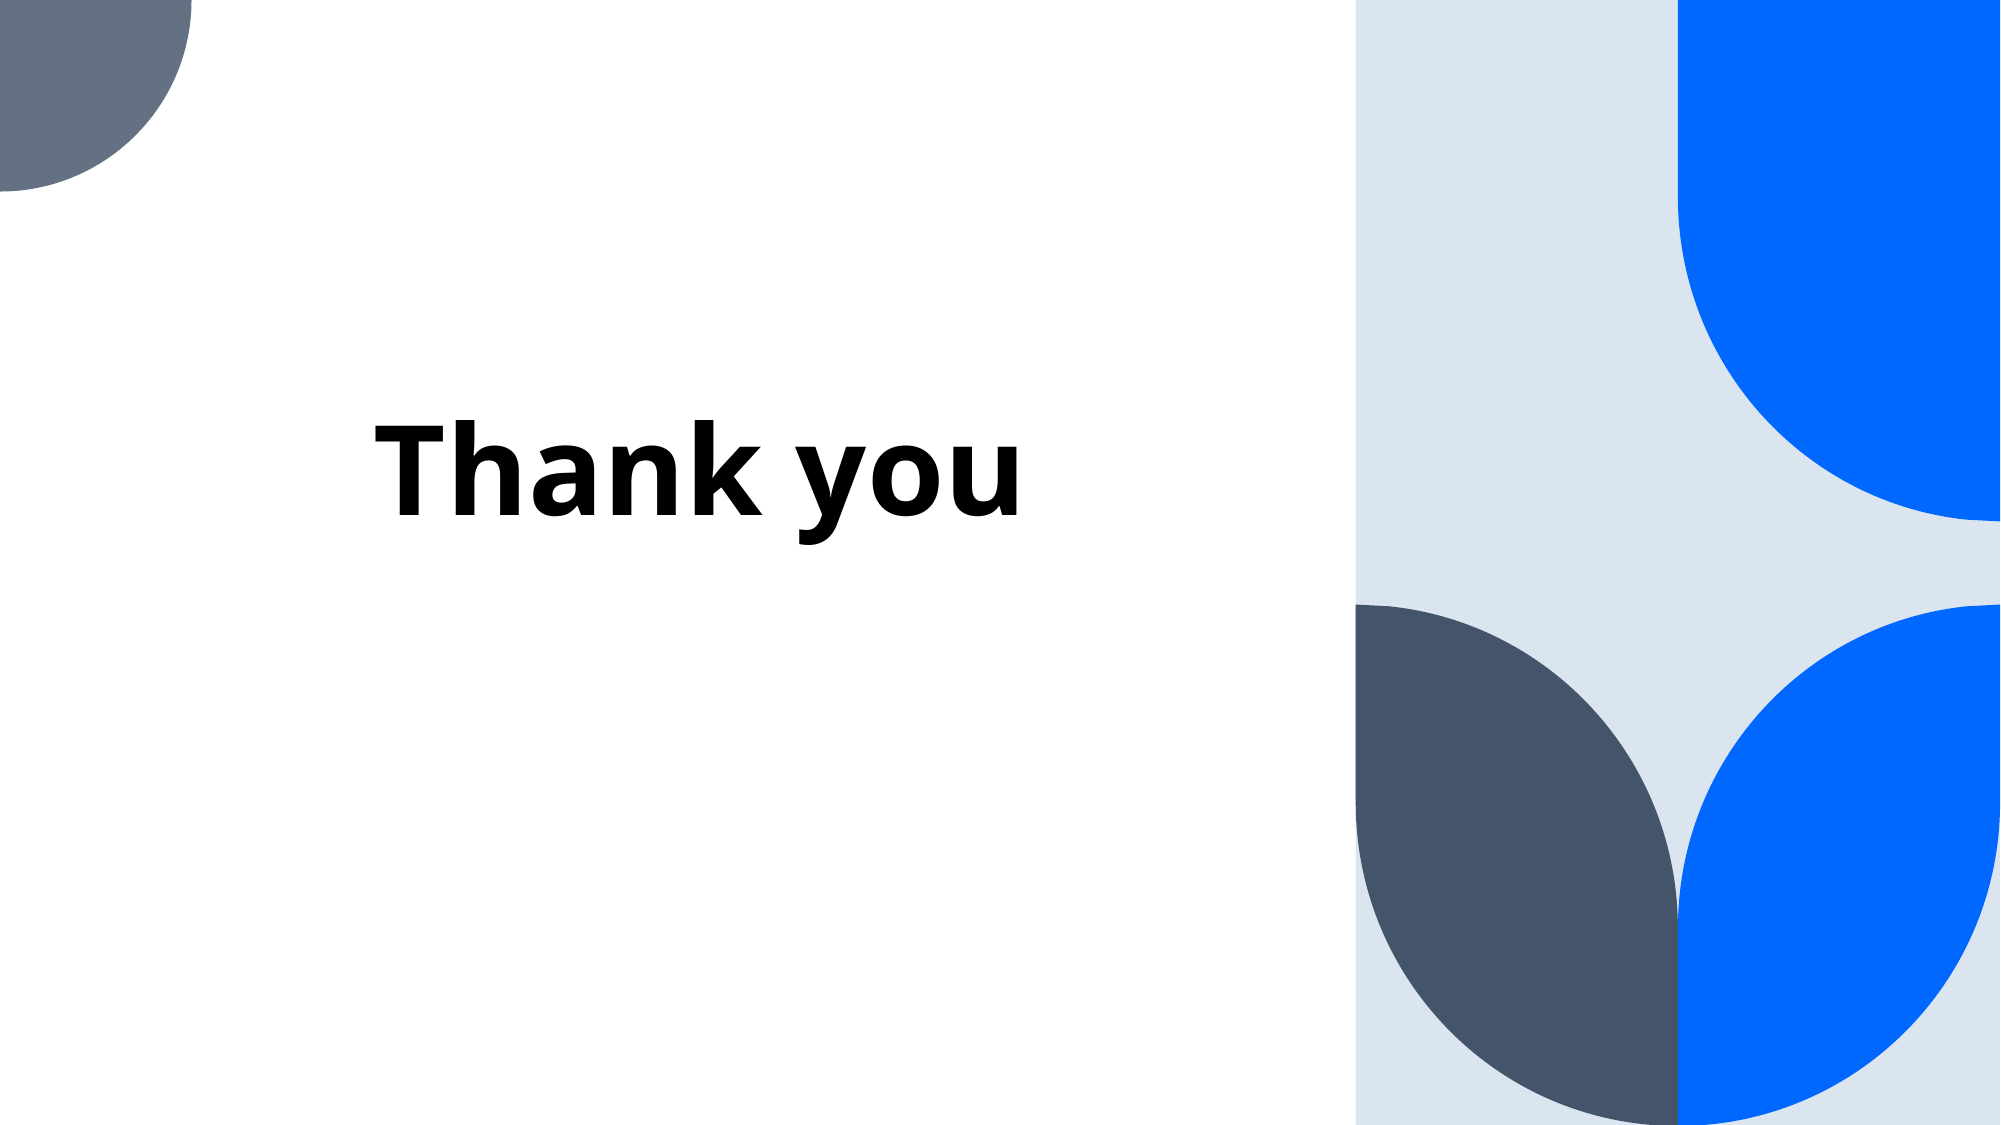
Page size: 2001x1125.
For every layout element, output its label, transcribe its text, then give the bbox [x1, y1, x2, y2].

title Thank you [358, 278, 1087, 671]
